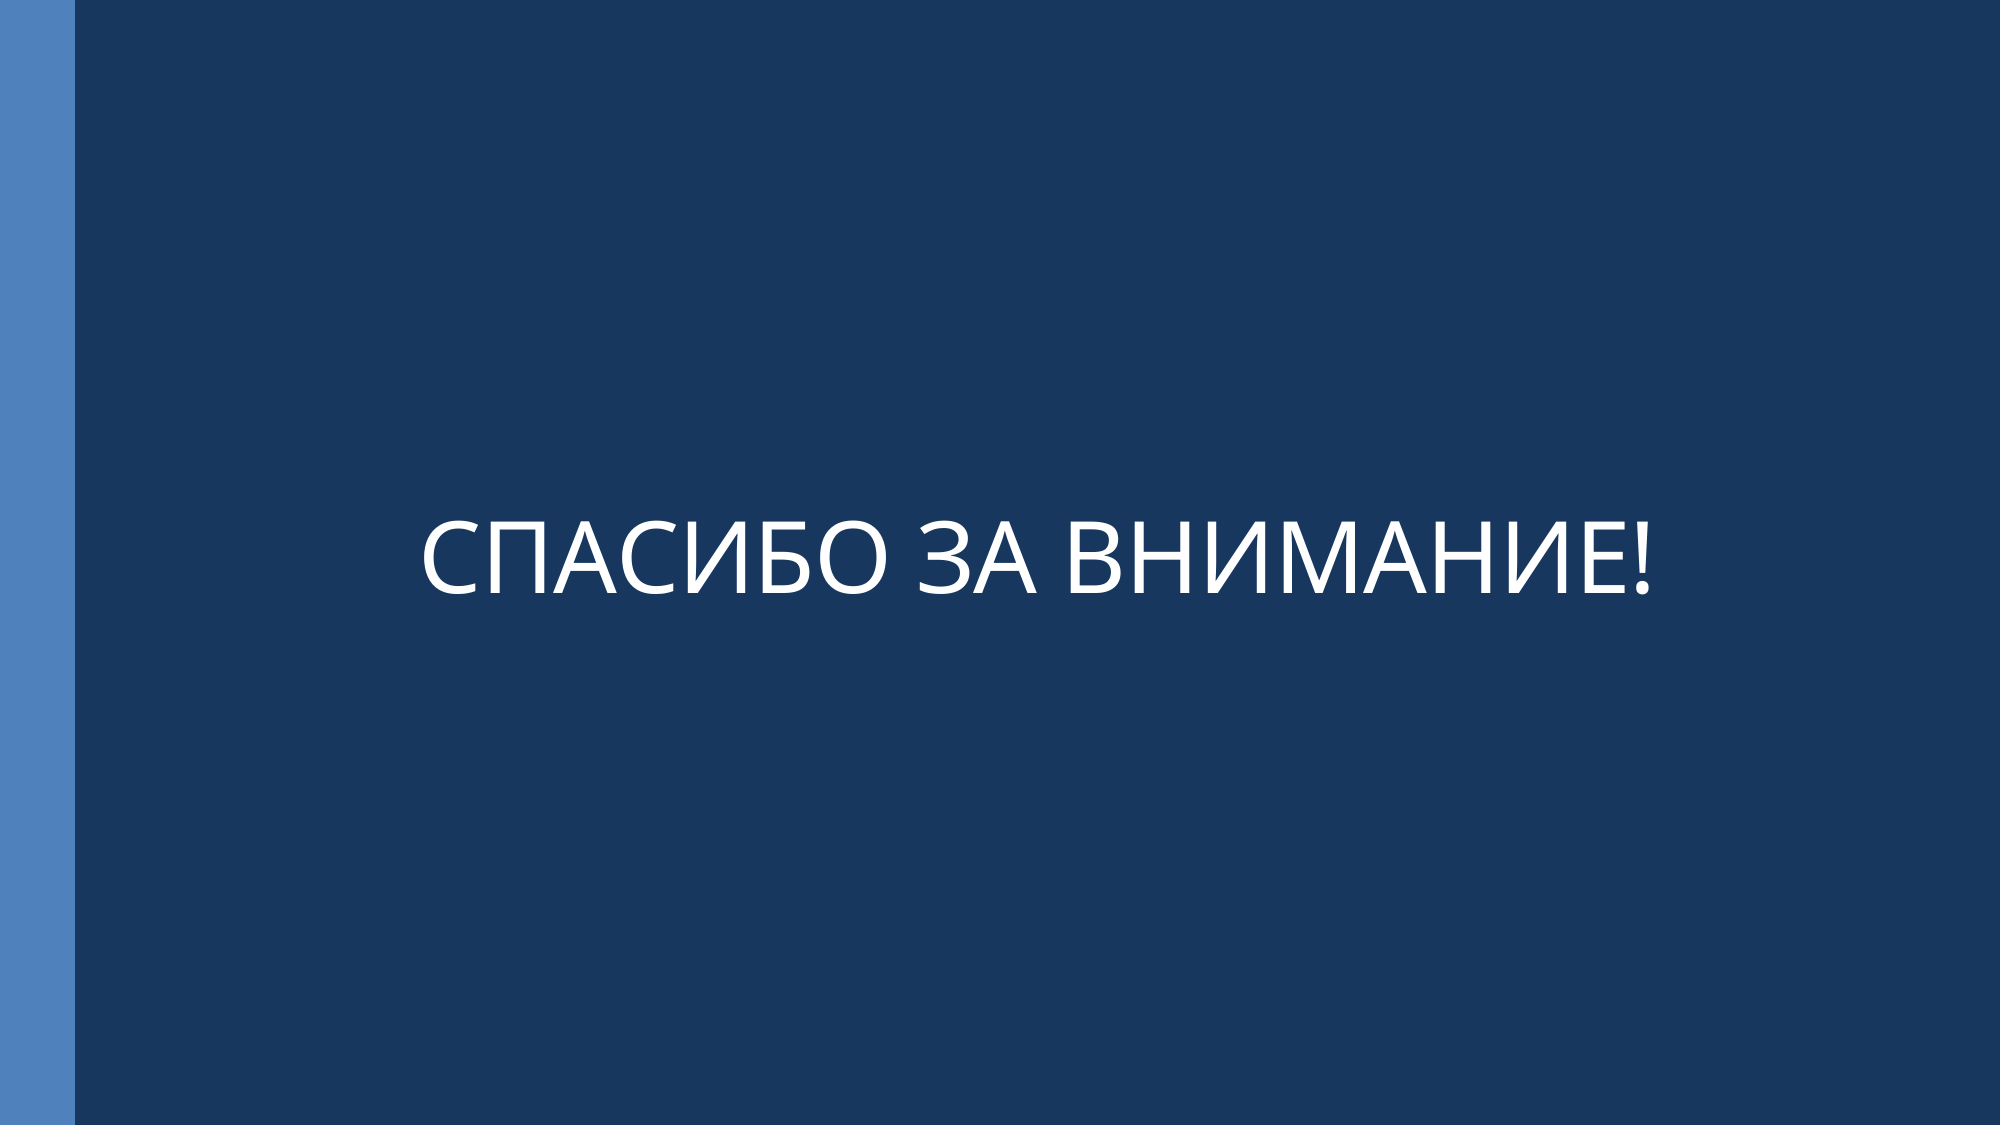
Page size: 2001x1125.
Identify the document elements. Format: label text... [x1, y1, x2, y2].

title СПАСИБО ЗА ВНИМАНИЕ! [75, 0, 2000, 1125]
